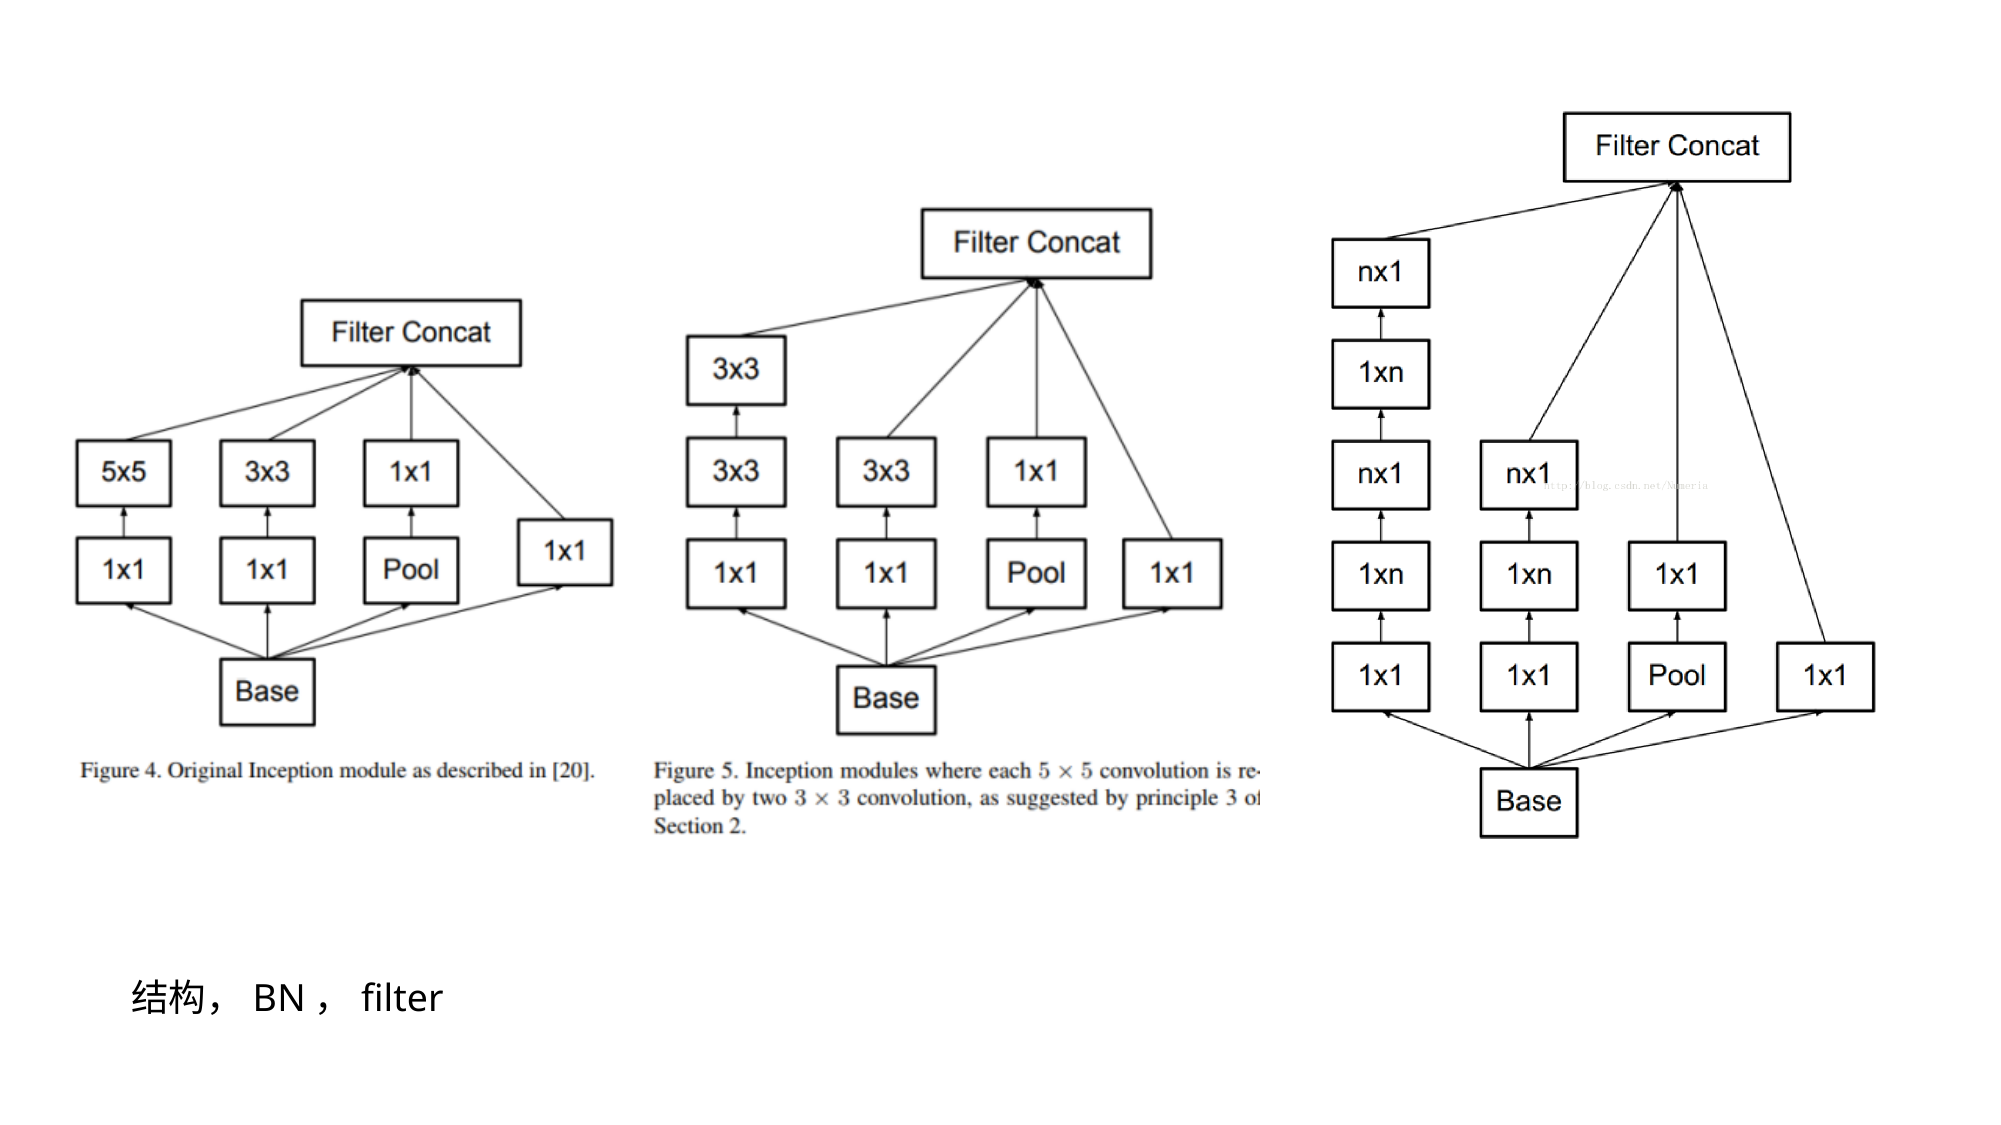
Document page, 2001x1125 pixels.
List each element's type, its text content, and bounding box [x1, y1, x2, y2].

picture [31, 109, 1981, 849]
text_box 结构，BN，filter [116, 966, 459, 1027]
